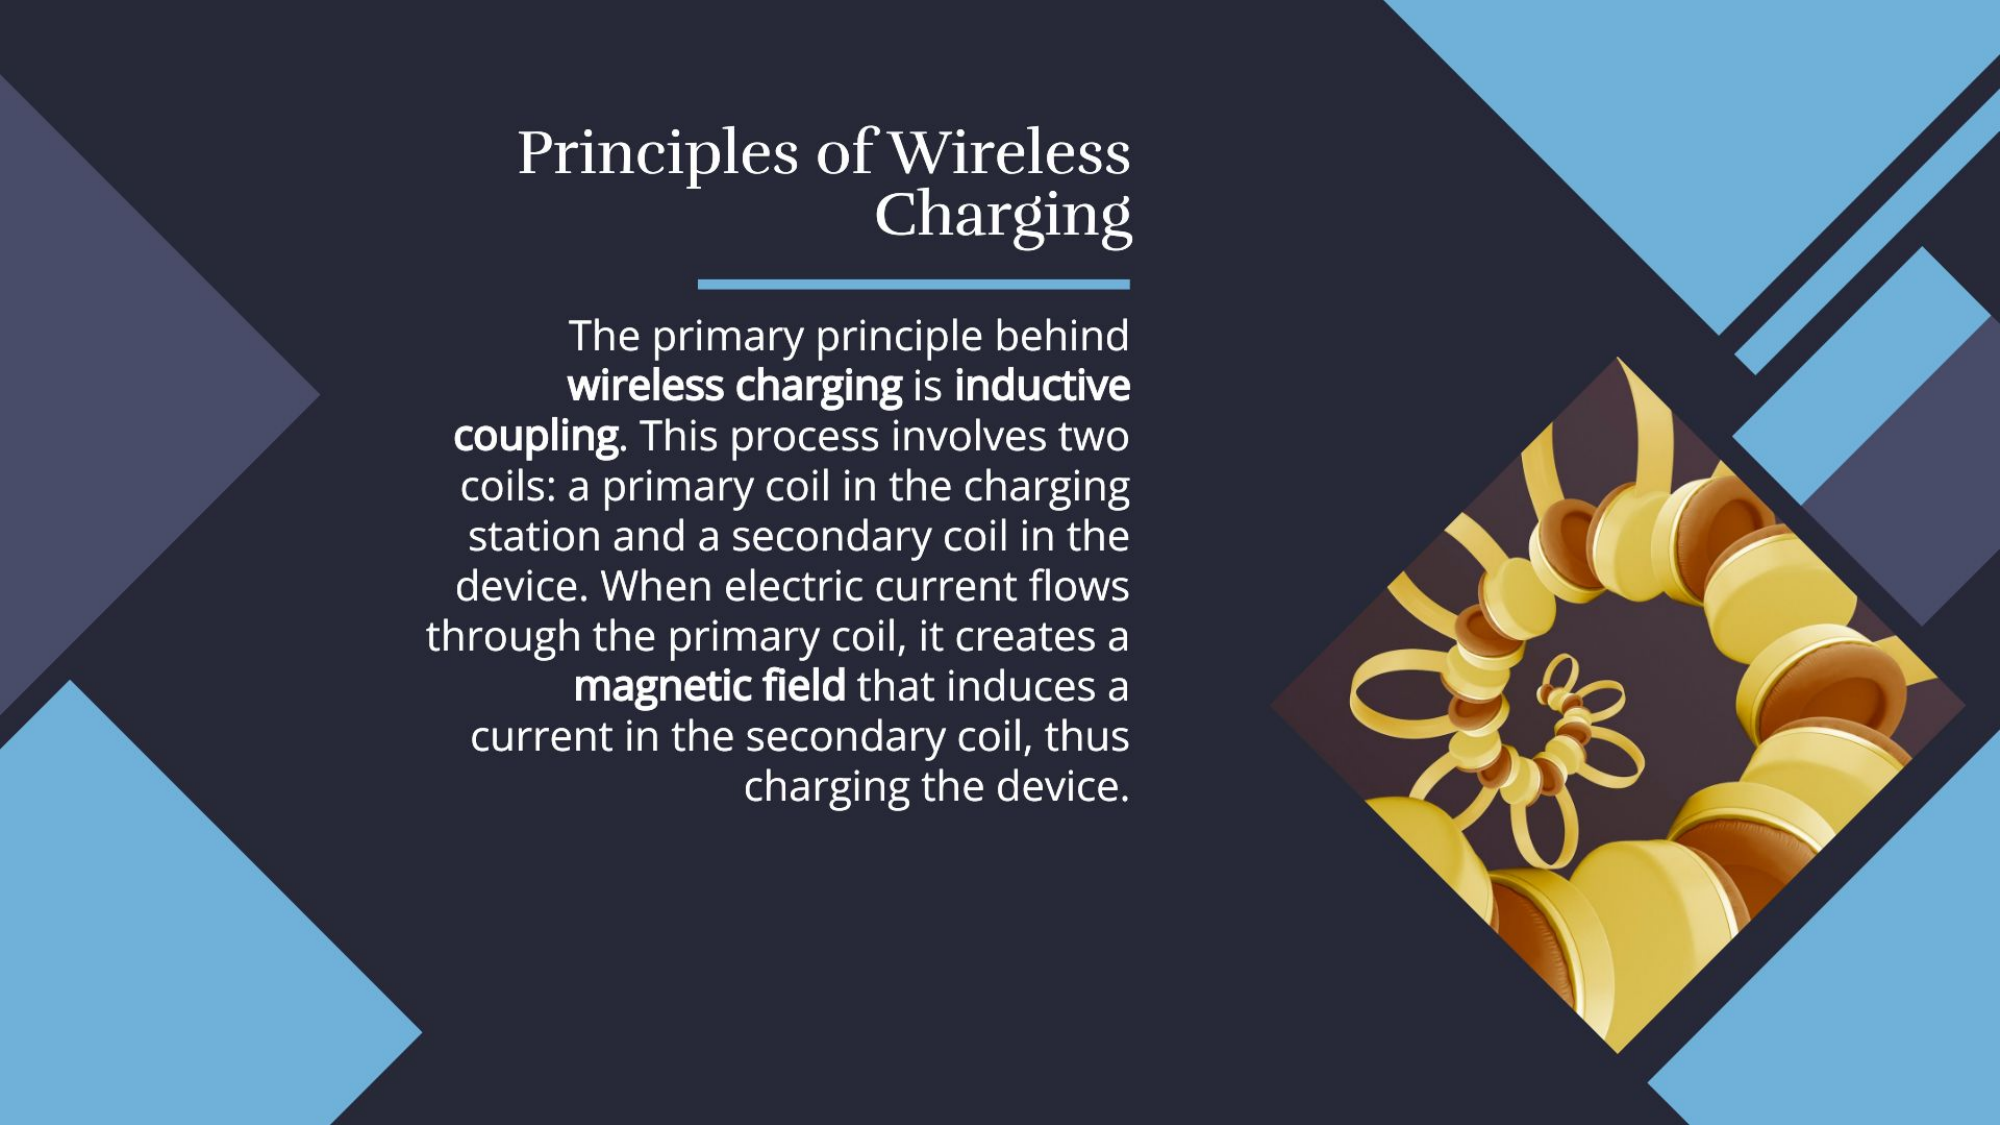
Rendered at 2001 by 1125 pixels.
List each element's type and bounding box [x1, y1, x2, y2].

list [0, 0, 2000, 1125]
